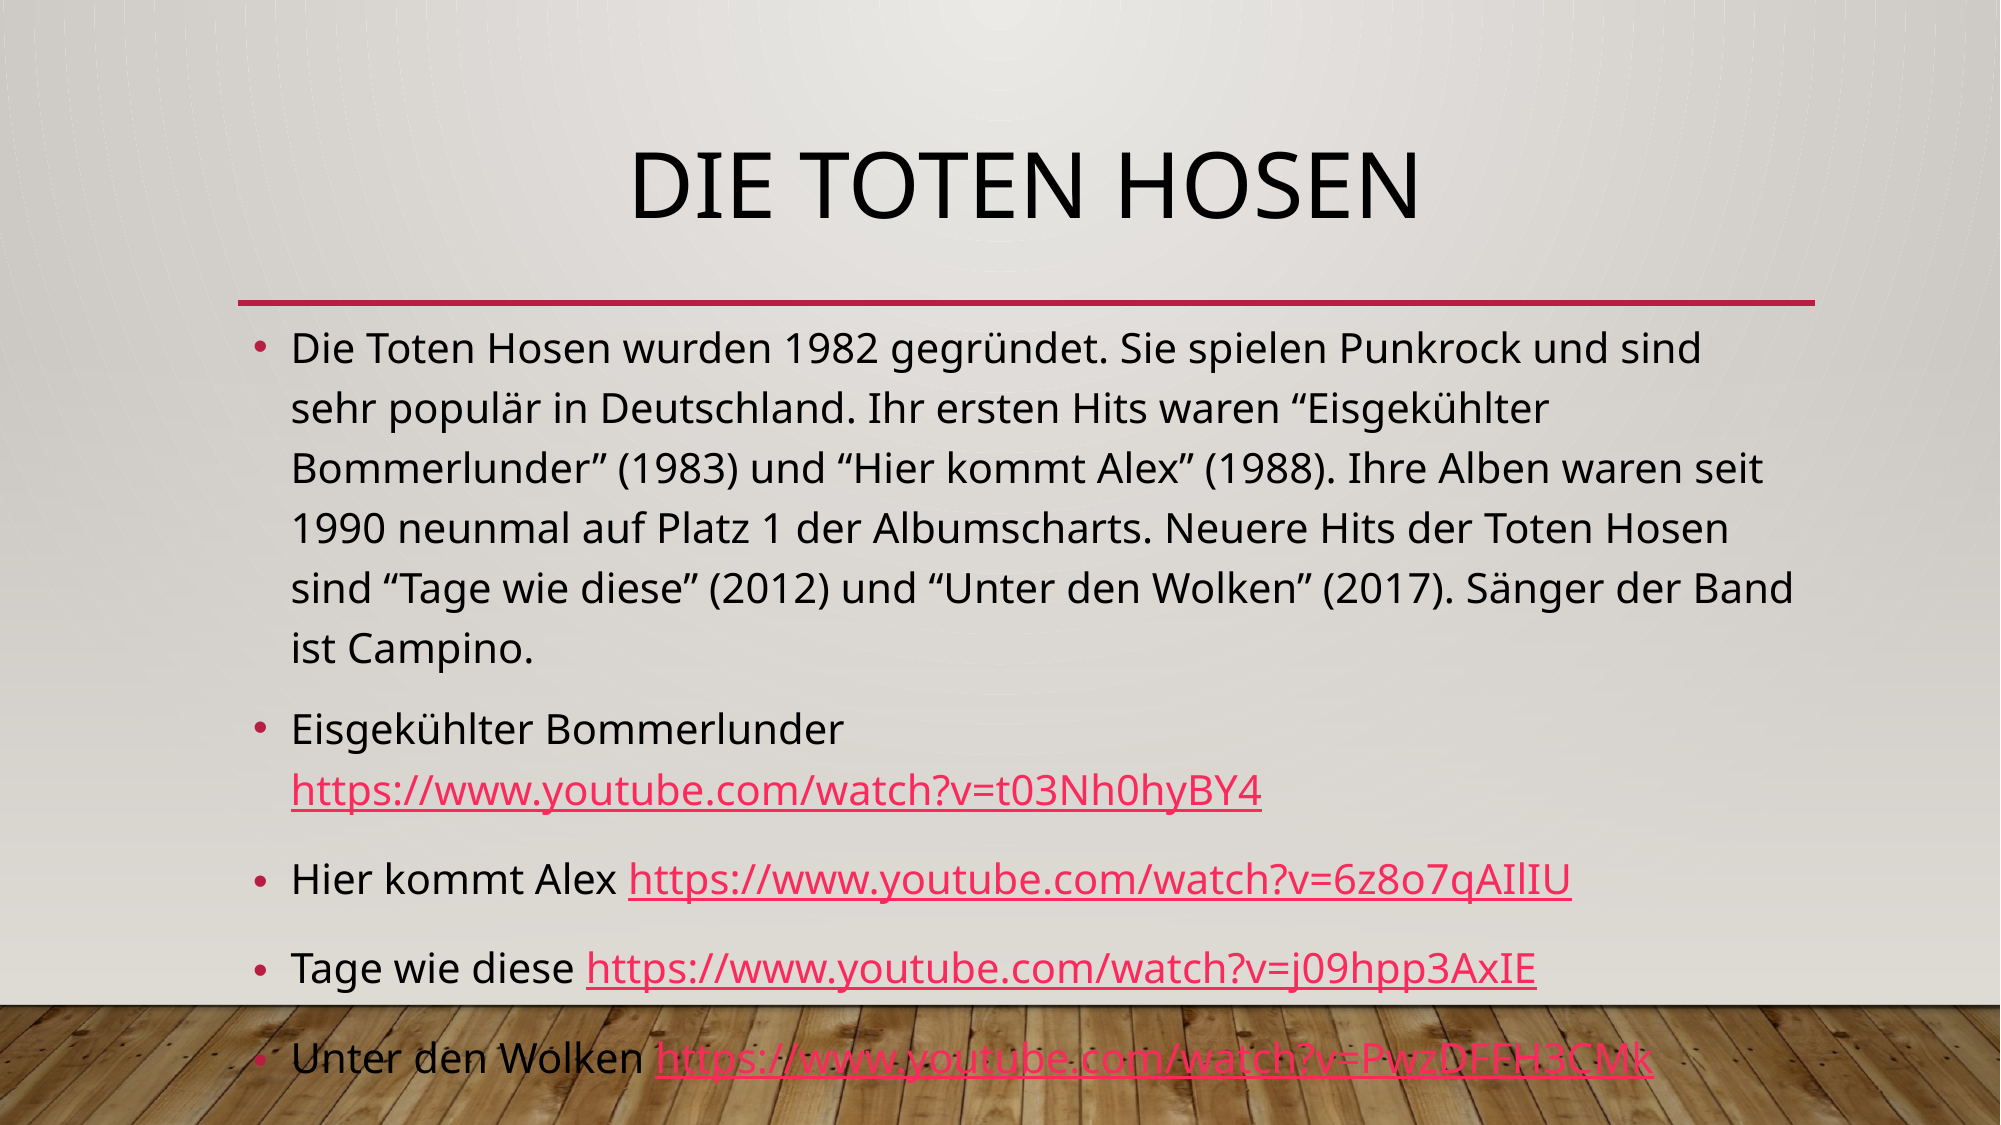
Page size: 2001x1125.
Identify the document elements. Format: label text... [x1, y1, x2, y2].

list Die Toten Hosen wurden 1982 gegründet. Sie spielen Punkrock und sind sehr populär in Deutschland. Ihr ersten Hits waren “Eisgekühlter Bommerlunder” (1983) und “Hier kommt Alex” (1988). Ihre Alben waren seit 1990 neunmal auf Platz 1 der Albumscharts. Neuere Hits der Toten Hosen sind “Tage wie diese” (2012) und “Unter den Wolken” (2017). Sänger der Band ist Campino. Eisgekühlter Bommerlunder https://www.youtube.com/watch?v=t03Nh0hyBY4 Hier kommt Alex https://www.youtube.com/watch?v=6z8o7qAIlIU Tage wie diese https://www.youtube.com/watch?v=j09hpp3AxIE Unter den Wolken https://www.youtube.com/watch?v=PwzDFFH3CMk [238, 304, 1814, 982]
title Die Toten hosen [238, 131, 1814, 304]
picture [0, 1005, 2000, 1125]
